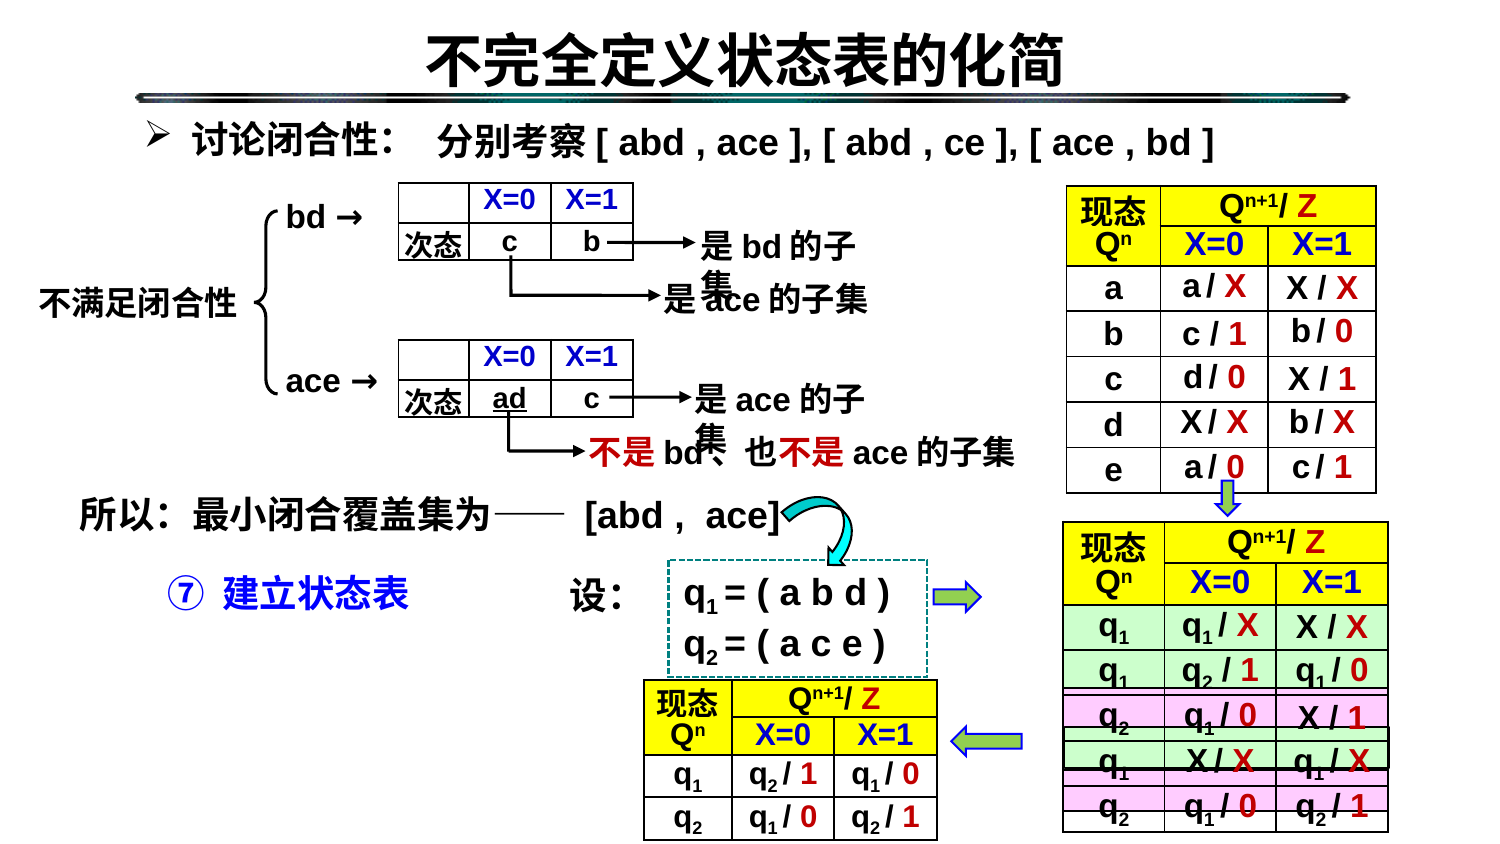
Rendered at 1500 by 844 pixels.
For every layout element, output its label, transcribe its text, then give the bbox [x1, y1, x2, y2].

table_cell d / 0 [1161, 357, 1267, 401]
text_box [510, 255, 892, 327]
table_header X=1 [552, 184, 632, 222]
table_cell X / X [1165, 742, 1275, 768]
table_cell X / 1 [1277, 696, 1387, 740]
table_cell Qn [645, 717, 731, 754]
table_cell X / X [1161, 403, 1267, 447]
table_cell b [1067, 312, 1160, 356]
table_cell X / X [1277, 605, 1387, 649]
text_box 分别考察[ abd , ace ], [ abd , ce ], [ ace , bd ] [421, 111, 1247, 170]
table_cell X=0 [1244, 564, 1275, 604]
table_header X=0 [470, 184, 550, 222]
table_cell c [1067, 357, 1160, 401]
table_cell q1 [1064, 619, 1164, 649]
text_box ace → [261, 351, 398, 407]
text_box 不完全定义状态表的化简 [410, 17, 1114, 92]
text_box 设： [554, 564, 687, 625]
table_cell q2 / 1 [1277, 826, 1387, 831]
table_cell b / 0 [1269, 312, 1375, 356]
table_header Qn+1/ Z [733, 681, 936, 716]
table_cell 次态 [399, 224, 468, 259]
table_header X=0 [470, 341, 550, 379]
table_cell X=1 [835, 718, 936, 754]
table_cell X=0 [1161, 227, 1267, 265]
table_cell q1 / 0 [733, 798, 833, 839]
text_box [606, 217, 897, 274]
table_cell q2 / 1 [1165, 651, 1275, 694]
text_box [933, 480, 1240, 612]
text_box [951, 726, 1022, 756]
table_cell b / X [1269, 403, 1375, 447]
table_cell q1 / 0 [1165, 696, 1275, 740]
table_cell a / 0 [1161, 448, 1267, 492]
table_cell q1 / 0 [1165, 826, 1275, 831]
table_cell q2 / 1 [733, 756, 833, 796]
table_cell q2 / 1 [835, 798, 936, 839]
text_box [609, 371, 901, 427]
table_cell q1 / 0 [1277, 651, 1387, 694]
table_header 现态 [645, 681, 731, 717]
text_box ⑦ 建立状态表 [152, 562, 429, 623]
table_cell q2 [645, 798, 731, 839]
table_cell ad [470, 381, 550, 416]
table_cell q1 [1064, 651, 1164, 694]
table_cell X=1 [1269, 227, 1375, 265]
table_cell q2 [1064, 787, 1164, 831]
table_header [399, 341, 468, 379]
table_cell q1 / 0 [835, 756, 936, 796]
table_cell X=1 [1277, 564, 1387, 604]
slide_number [1074, 768, 1388, 826]
table_cell X / X [1269, 267, 1375, 310]
picture [135, 93, 1353, 104]
table_cell q1 [645, 756, 731, 796]
table_cell Qn [1067, 226, 1160, 265]
table_cell a [1067, 267, 1160, 310]
table_cell d [1067, 403, 1160, 447]
table_cell X / 1 [1269, 357, 1375, 401]
table_header 现态 [1067, 187, 1160, 226]
table_cell c [470, 224, 550, 259]
table_header Qn+1/ Z [1161, 187, 1375, 225]
text_box q1 = ( a b d ) q2 = ( a c e ) [668, 560, 928, 678]
table_cell c / 1 [1161, 312, 1267, 356]
text_box [258, 210, 278, 394]
table_cell q2 [1064, 696, 1164, 740]
table_cell 次态 [399, 381, 468, 416]
text_box 所以：最小闭合覆盖集为—— [abd , ace] [64, 483, 797, 544]
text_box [508, 409, 1041, 480]
table_header X=1 [552, 341, 632, 379]
table_header Qn+1/ Z [1244, 523, 1387, 562]
text_box bd → [261, 187, 398, 243]
table_cell X=0 [733, 718, 833, 754]
table_cell q1 / X [1277, 742, 1387, 768]
table_header [399, 184, 468, 222]
table_cell a / X [1161, 267, 1267, 310]
table_cell q1 / X [1165, 605, 1275, 649]
table_cell c [552, 381, 604, 408]
table_cell b [552, 224, 601, 253]
text_box 不满足闭合性 [23, 275, 258, 330]
text_box [781, 497, 852, 566]
text_box 讨论闭合性： [128, 108, 421, 169]
table_cell q1 [1064, 742, 1164, 785]
table_cell c / 1 [1269, 448, 1375, 492]
table_cell e [1067, 448, 1160, 479]
